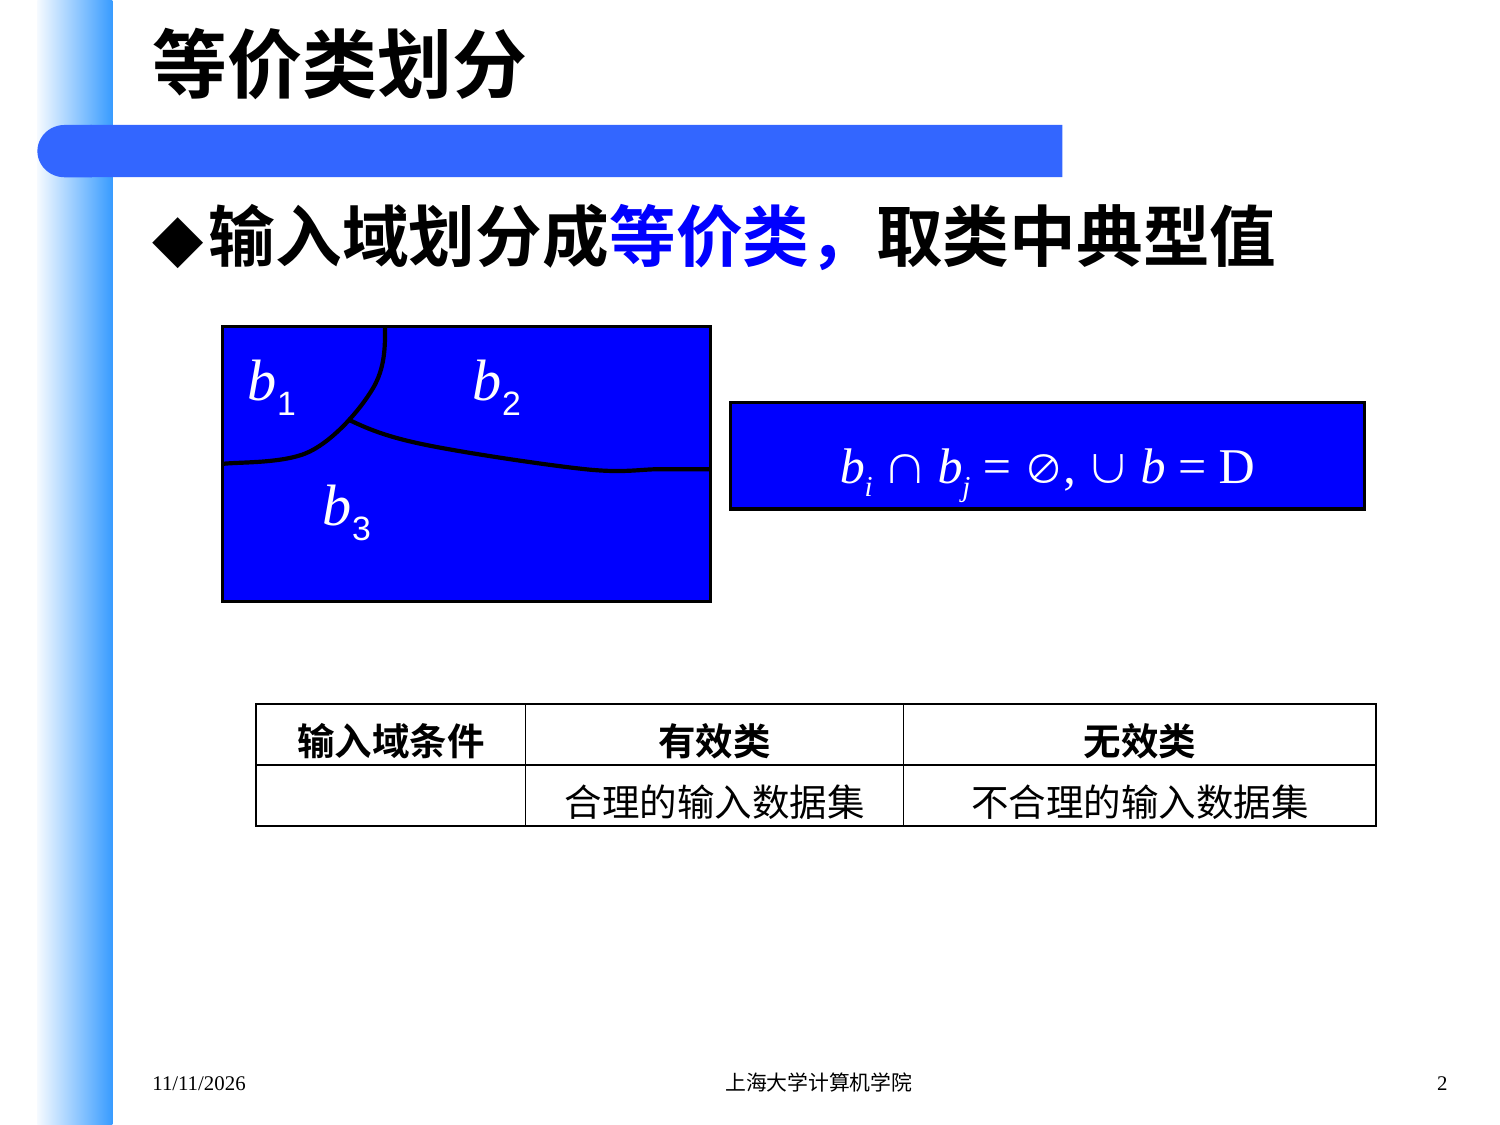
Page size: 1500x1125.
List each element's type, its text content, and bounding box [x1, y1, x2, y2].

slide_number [137, 1062, 451, 1101]
table_cell 合理的输入数据集 [526, 766, 903, 825]
footer 上海大学计算机学院 [562, 1062, 1076, 1101]
table_cell [257, 766, 525, 825]
table_cell 不合理的输入数据集 [904, 766, 1375, 825]
list 输入域划分成等价类，取类中典型值 [137, 187, 1475, 315]
title 等价类划分 [137, 0, 1438, 125]
table_header 无效类 [904, 705, 1375, 764]
table_header 有效类 [526, 705, 903, 764]
table_header 输入域条件 [257, 705, 525, 764]
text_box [222, 326, 711, 602]
text_box bi  bj = ,  b = D [730, 402, 1365, 509]
slide_number 2 [1349, 1062, 1463, 1101]
